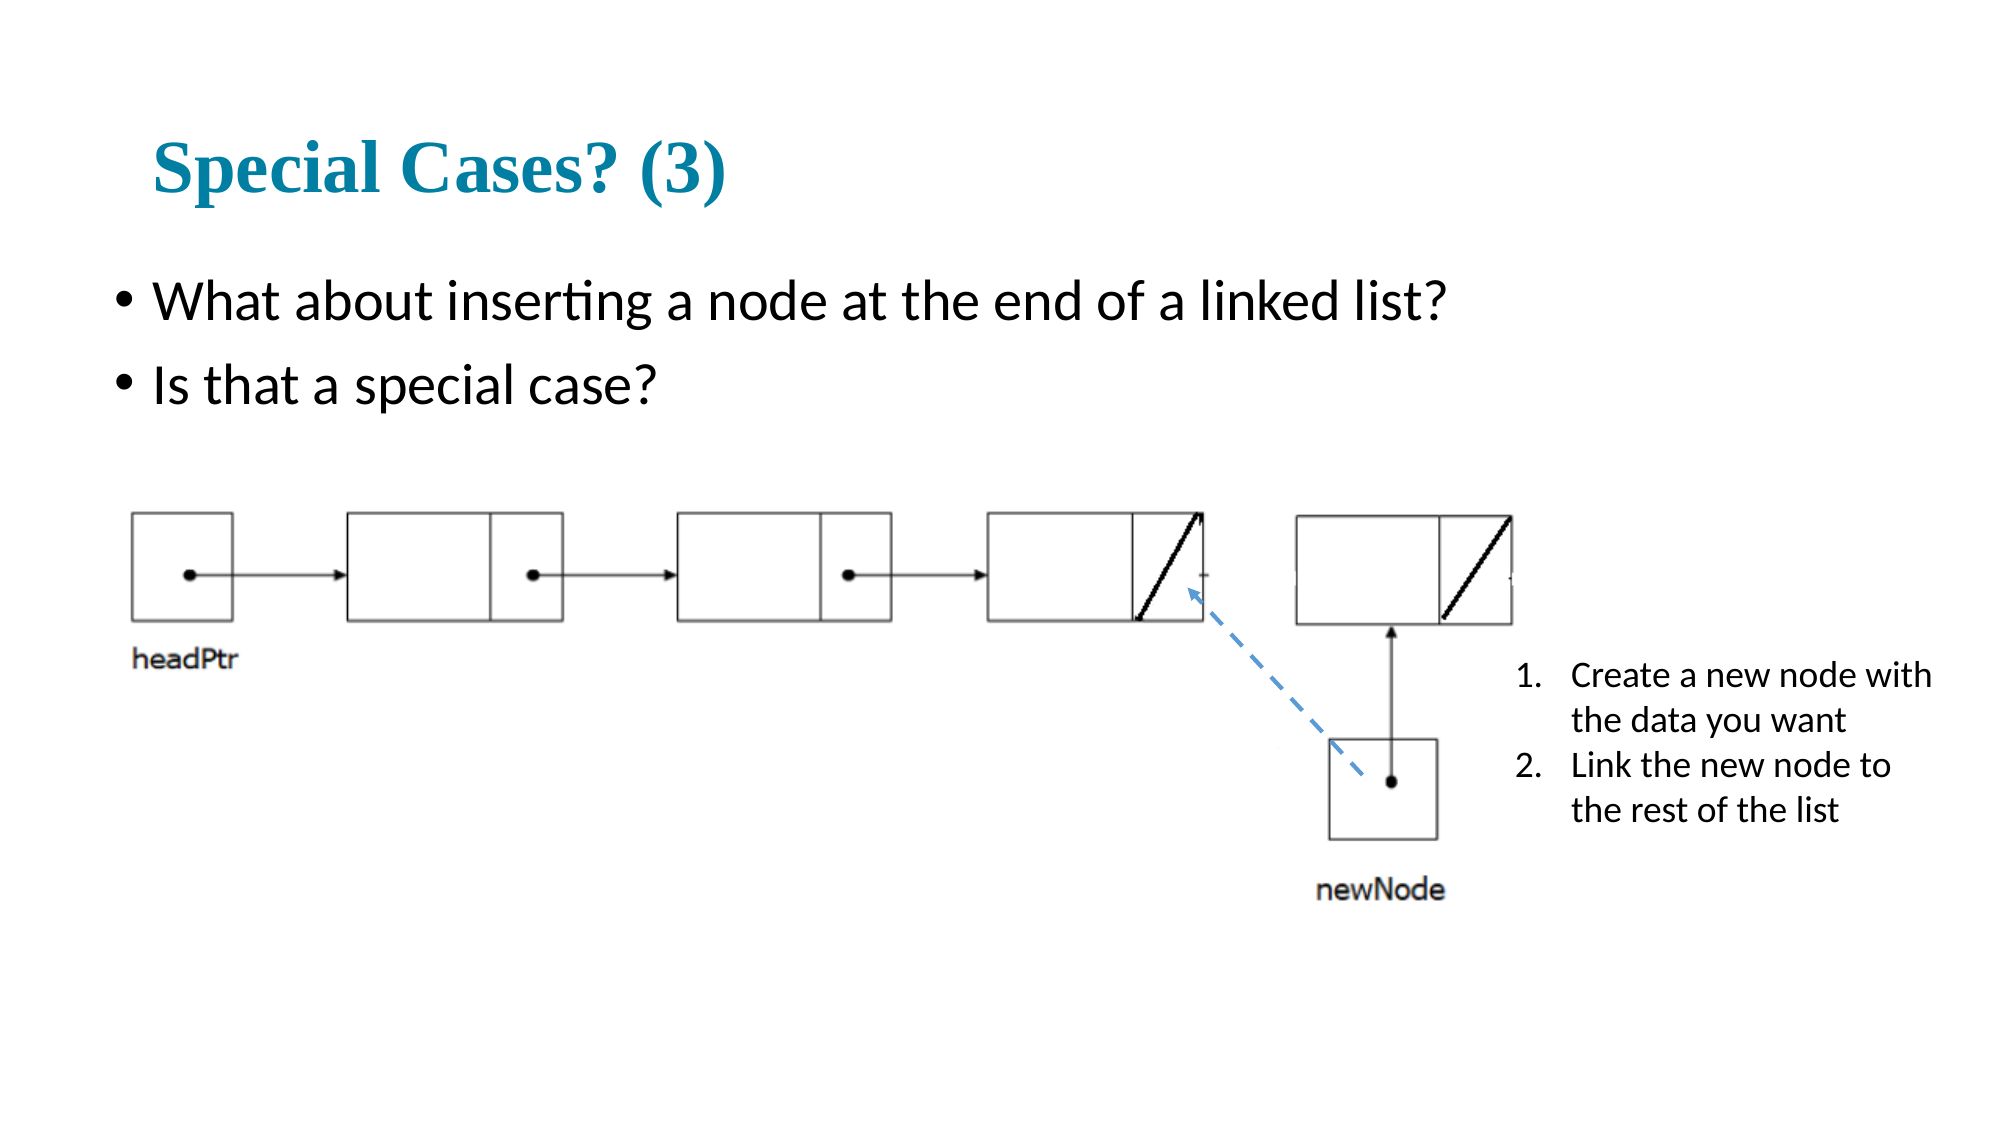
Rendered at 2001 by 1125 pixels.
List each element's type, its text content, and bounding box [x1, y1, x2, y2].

picture [103, 479, 1667, 1059]
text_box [1187, 587, 1363, 775]
text_box Create a new node with the data you want Link the new node to the rest of the list [1667, 642, 1963, 837]
title Special Cases? (3) [137, 59, 1863, 262]
list What about inserting a node at the end of a linked list? Is that a special case? [99, 262, 1900, 725]
